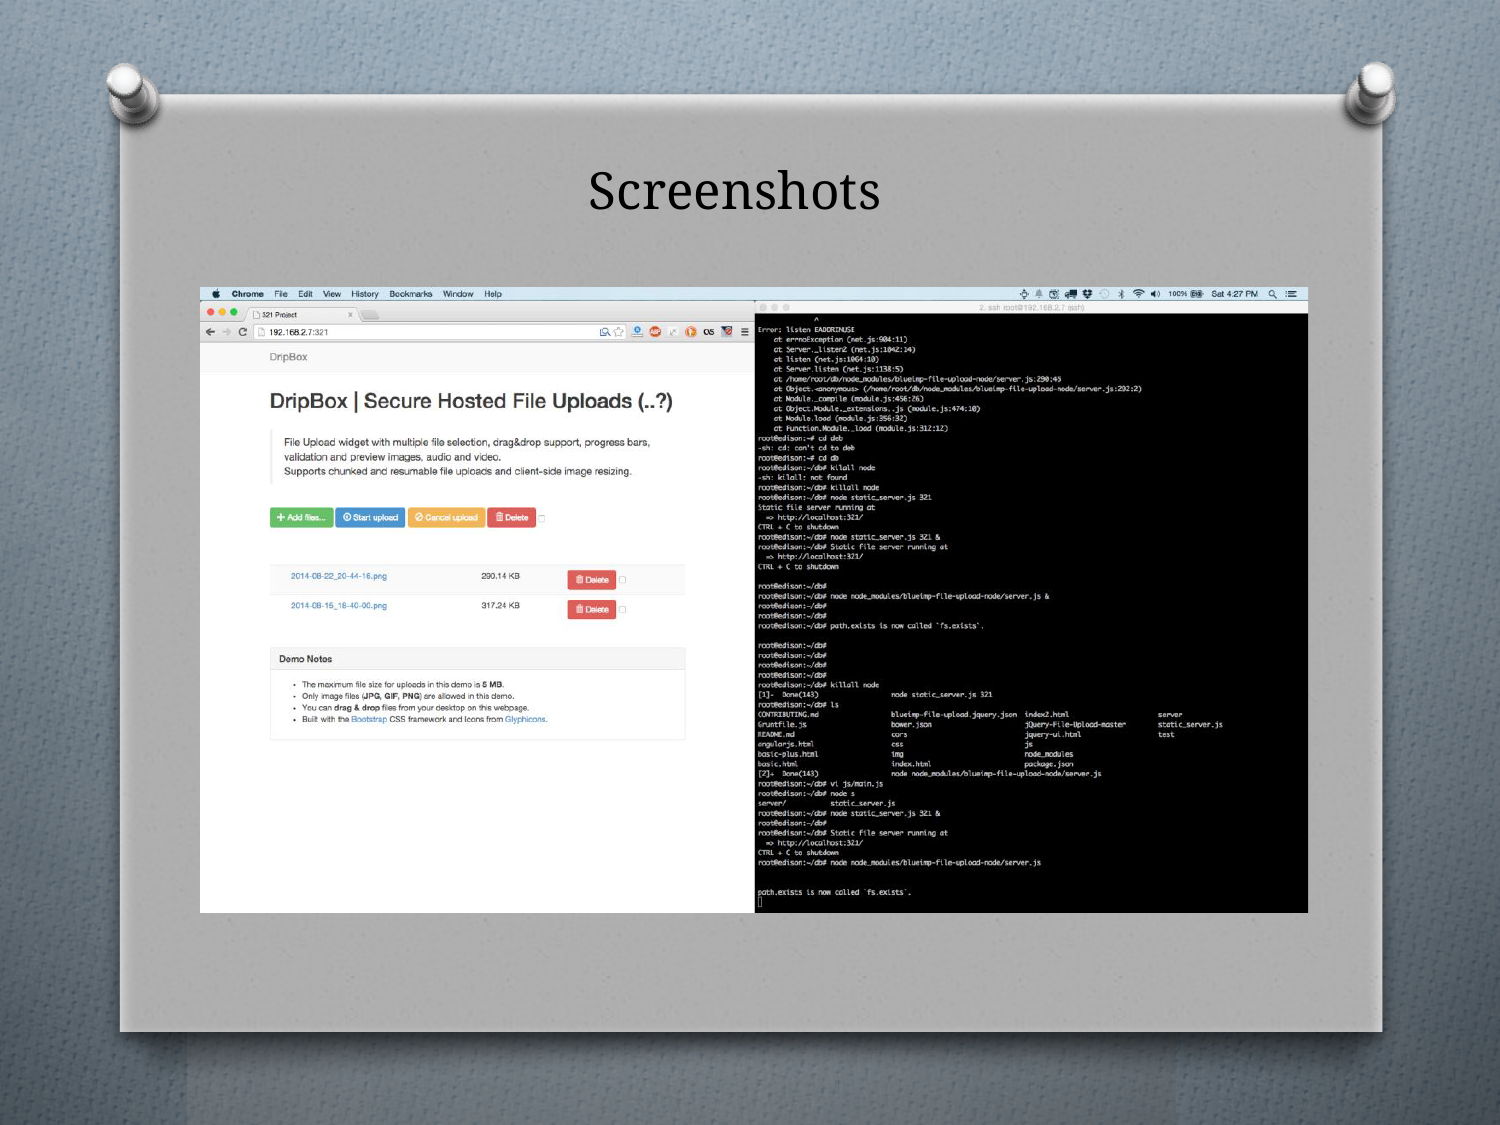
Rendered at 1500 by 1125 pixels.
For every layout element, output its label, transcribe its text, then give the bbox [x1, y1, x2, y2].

picture [75, 29, 198, 153]
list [199, 287, 1309, 913]
title Screenshots [474, 149, 996, 229]
picture [1317, 35, 1439, 156]
